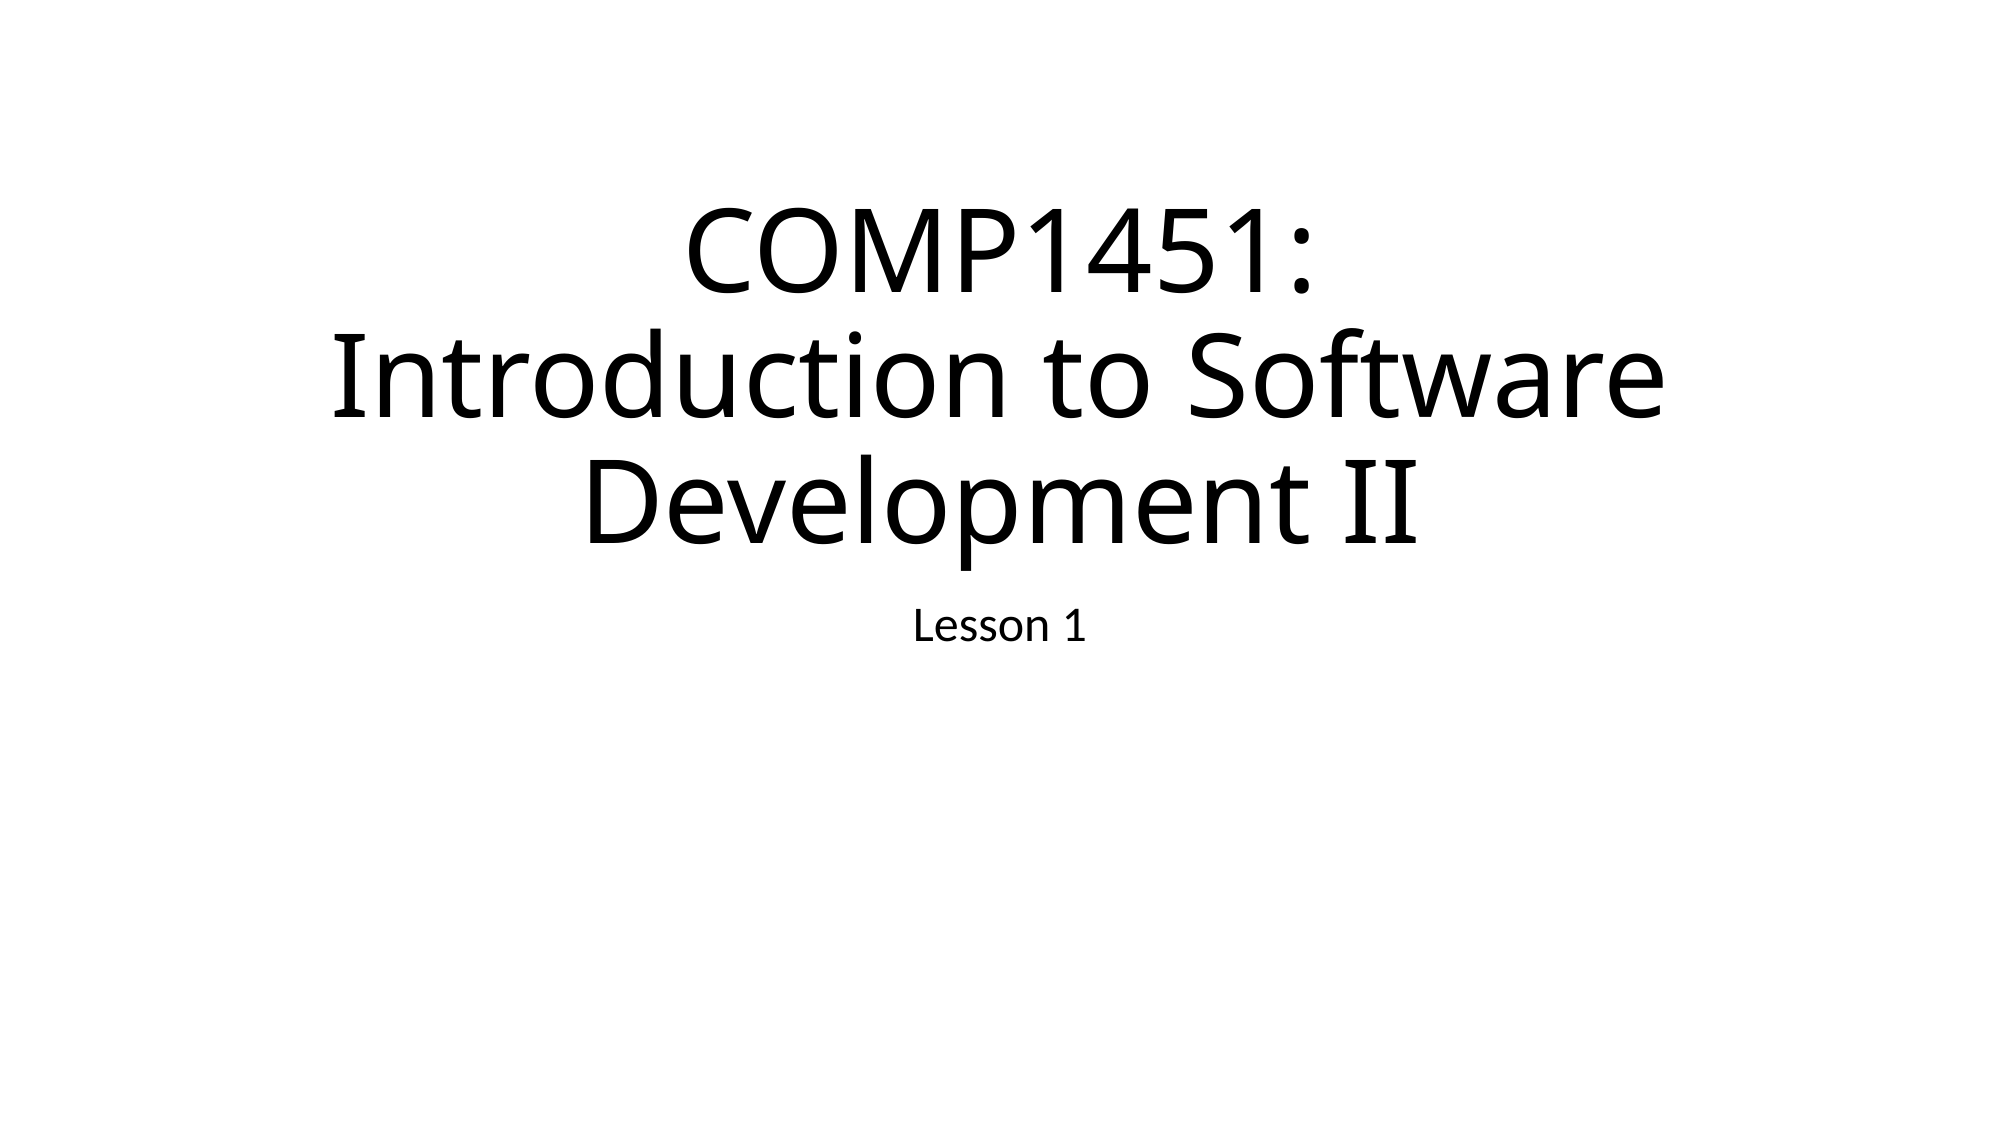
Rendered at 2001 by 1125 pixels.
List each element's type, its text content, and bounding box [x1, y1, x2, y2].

title COMP1451: Introduction to Software Development II [249, 184, 1750, 576]
subtitle Lesson 1 [249, 590, 1750, 863]
